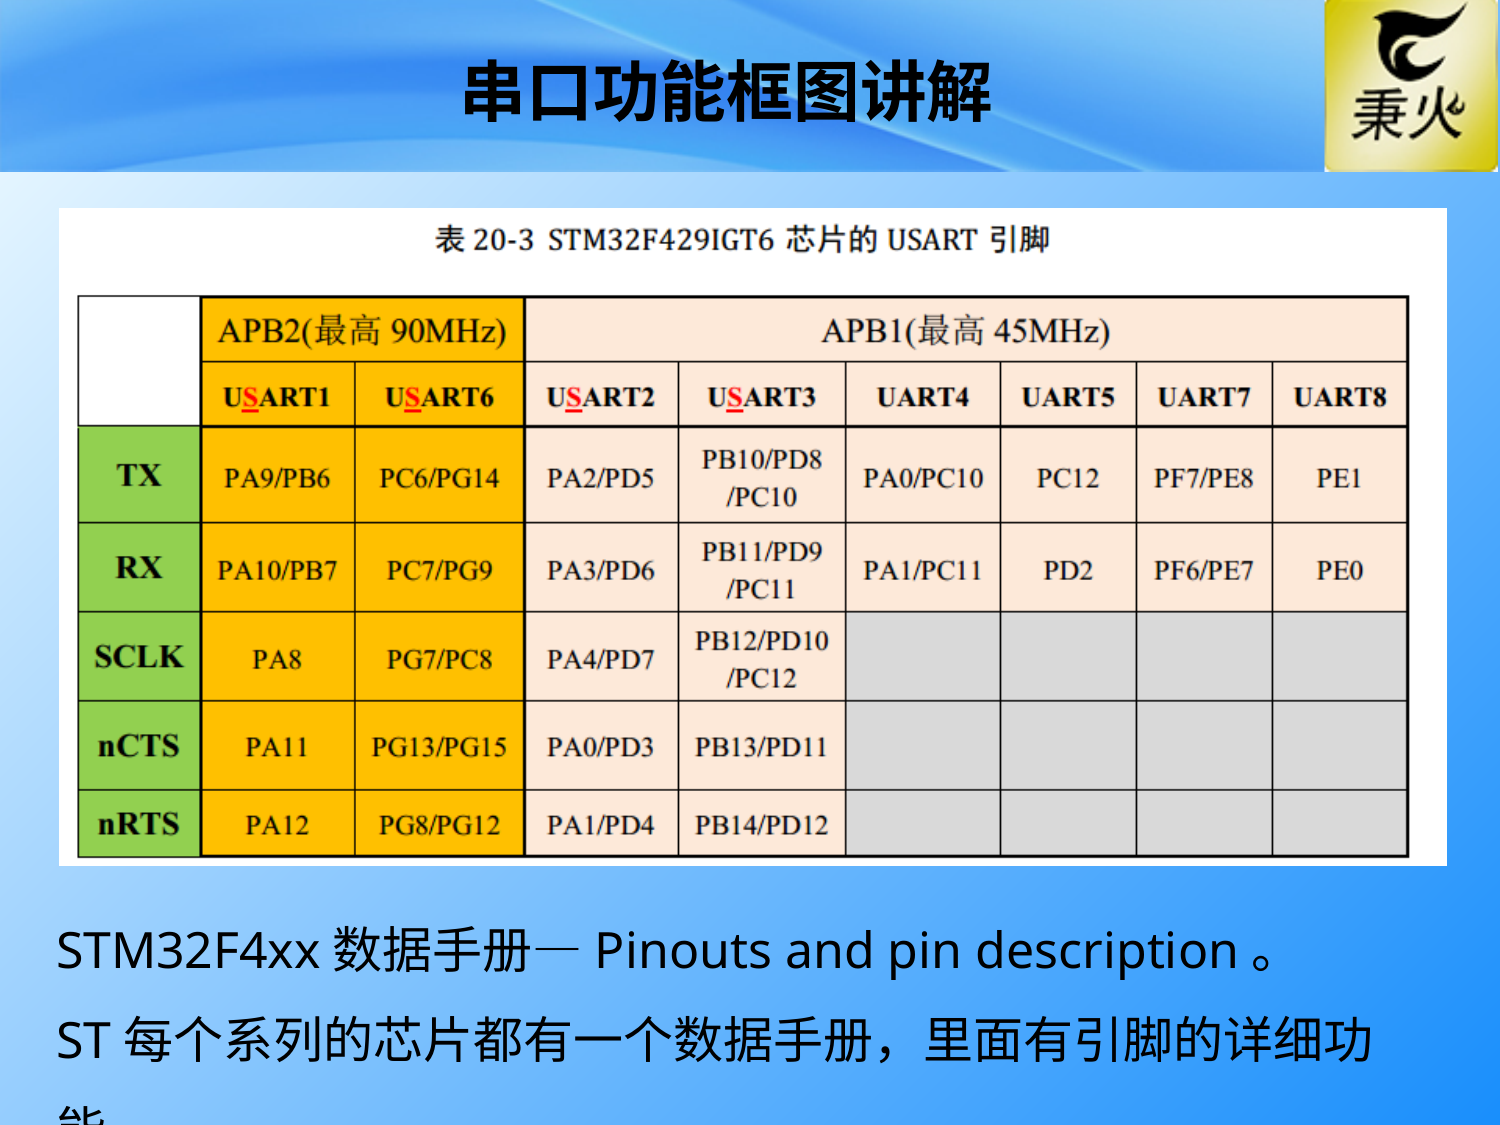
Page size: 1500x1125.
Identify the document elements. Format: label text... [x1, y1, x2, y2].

picture [0, 0, 1498, 172]
text_box STM32F4xx数据手册—Pinouts and pin description。 ST每个系列的芯片都有一个数据手册，里面有引脚的详细功能。 [41, 881, 1447, 1125]
picture [59, 207, 1448, 867]
